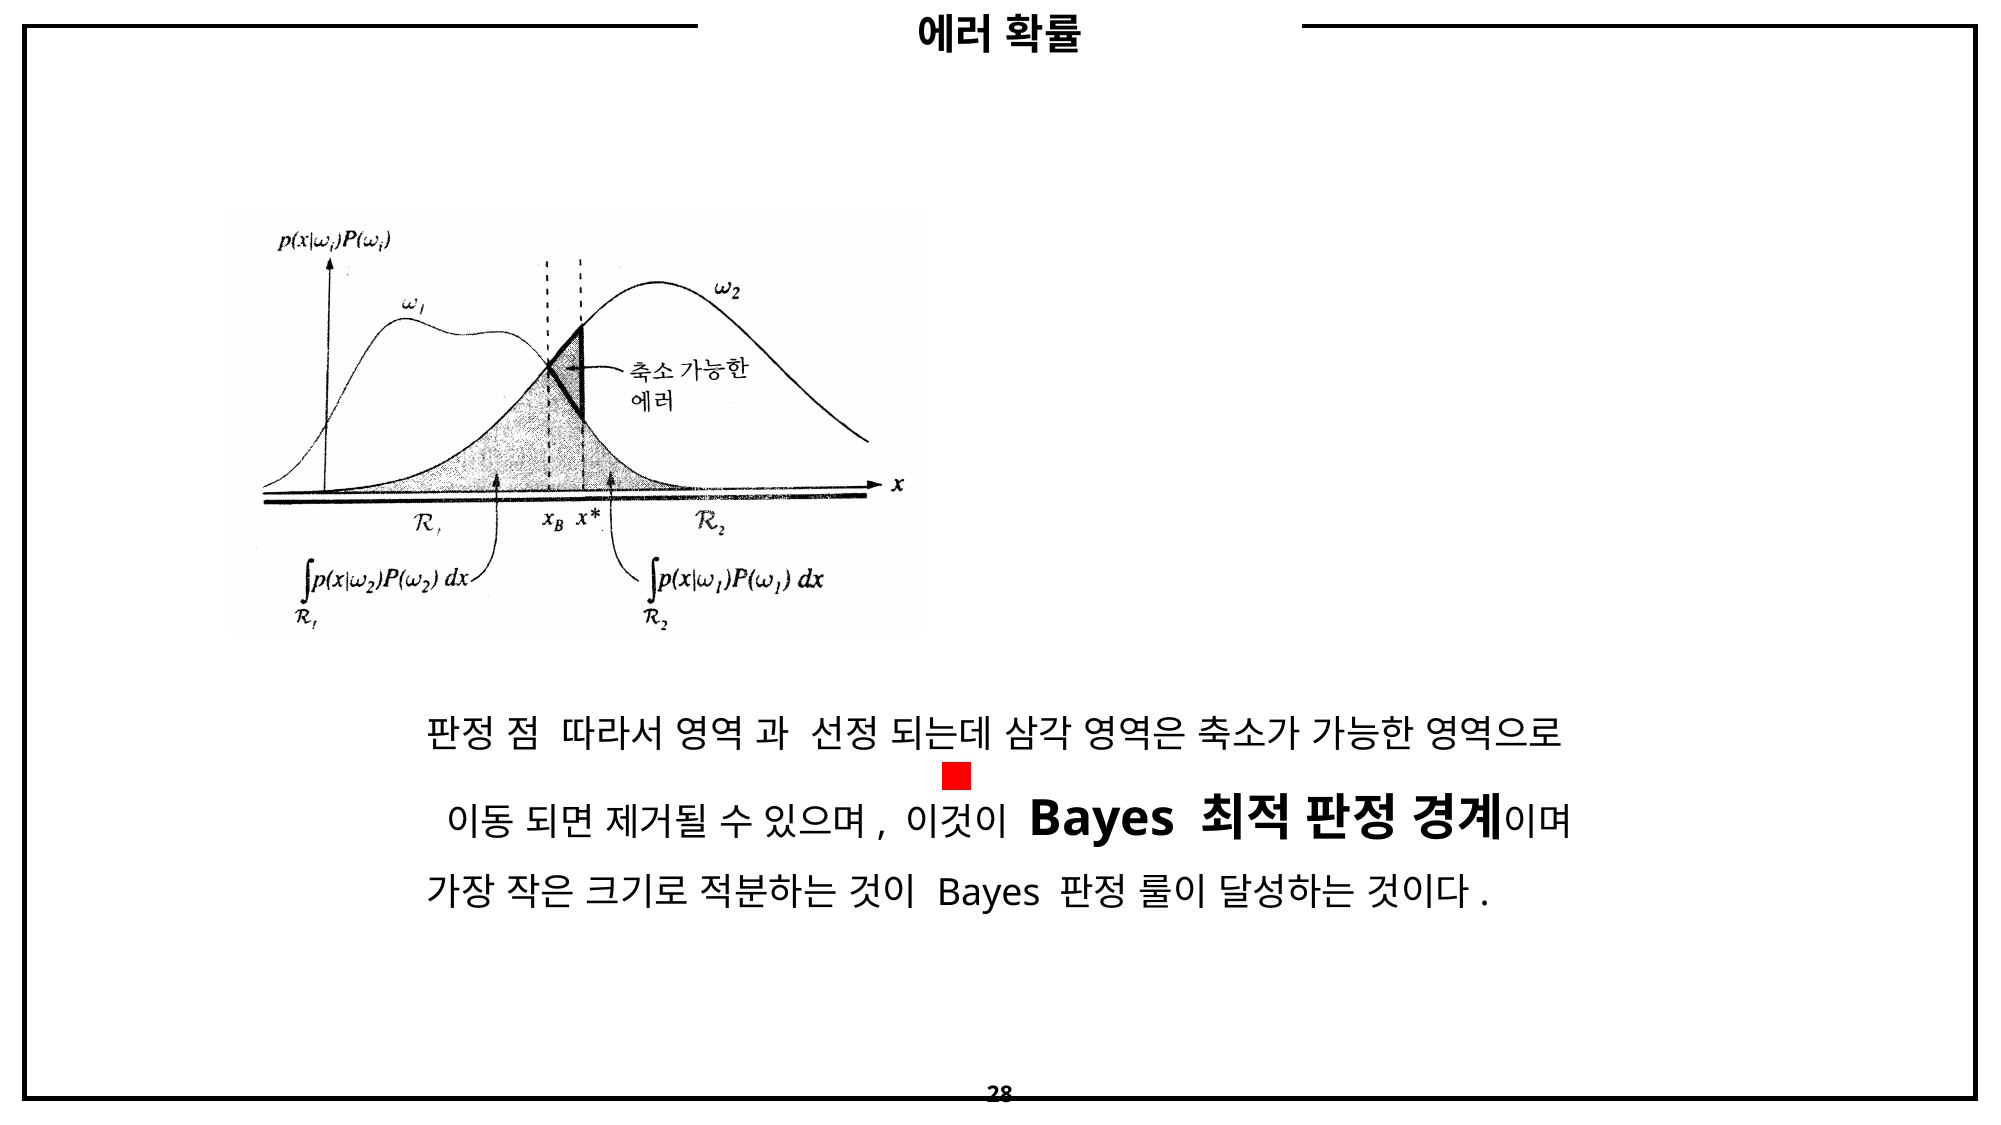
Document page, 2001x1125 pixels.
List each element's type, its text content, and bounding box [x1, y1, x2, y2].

picture [229, 209, 924, 636]
text_box 에러 확률 [697, 0, 1302, 65]
text_box [942, 762, 971, 790]
slide_number 28 [923, 1065, 1077, 1125]
text_box [23, 25, 1976, 1100]
